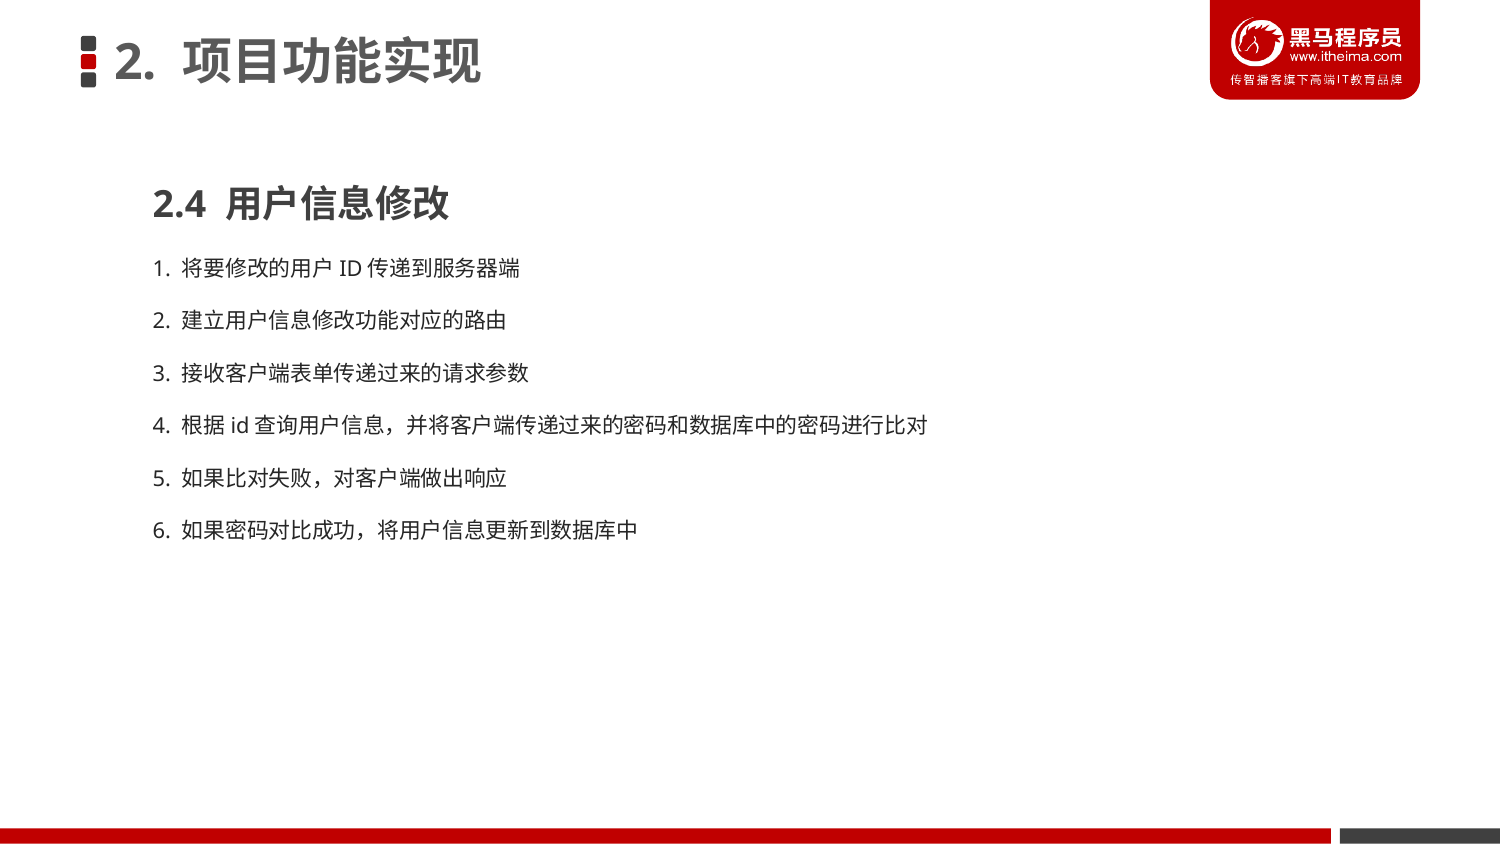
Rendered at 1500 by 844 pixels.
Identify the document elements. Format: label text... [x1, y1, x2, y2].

text_box 1. 将要修改的用户ID传递到服务器端 2. 建立用户信息修改功能对应的路由 3. 接收客户端表单传递过来的请求参数 4. 根据id查询用户信息，并将客户端传递过来的密码和数据库中的密码进行比对 5. 如果比对失败，对客户端做出响应 6. 如果密码对比成功，将用户信息更新到数据库中 [138, 221, 1227, 551]
text_box 2.4 用户信息修改 [138, 150, 715, 221]
picture [1212, 8, 1421, 94]
text_box 2. 项目功能实现 [103, 0, 987, 130]
